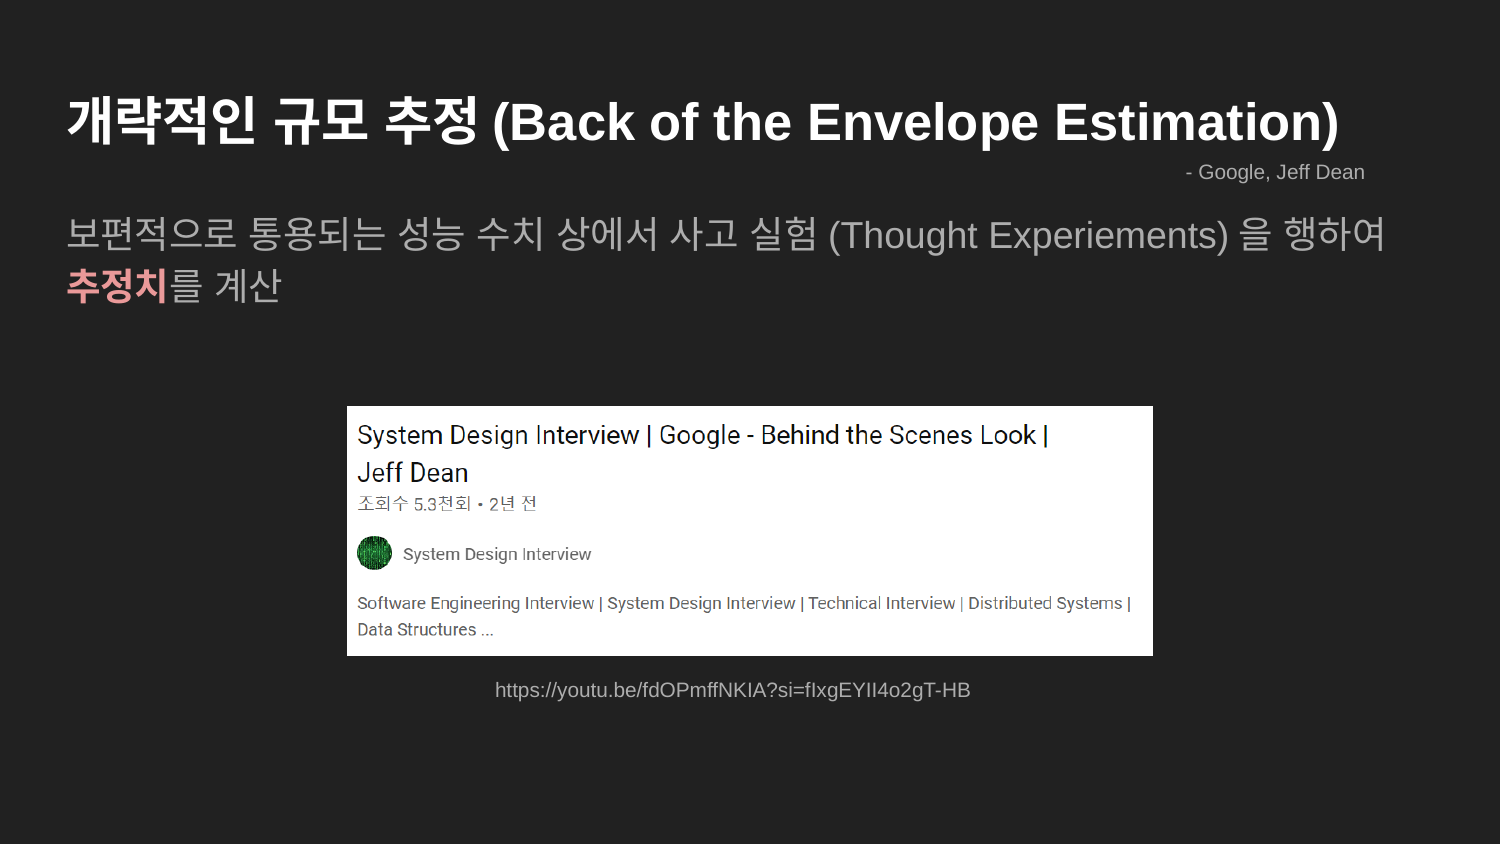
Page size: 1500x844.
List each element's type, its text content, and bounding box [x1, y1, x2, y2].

list 보편적으로 통용되는 성능 수치 상에서 사고 실험(Thought Experiements)을 행하여 추정치를 계산 [51, 189, 1449, 750]
text_box https://youtu.be/fdOPmffNKIA?si=fIxgEYII4o2gT-HB [479, 664, 1020, 715]
text_box - Google, Jeff Dean [1170, 146, 1383, 189]
title 개략적인 규모 추정(Back of the Envelope Estimation) [51, 72, 1449, 167]
picture [347, 406, 1153, 656]
